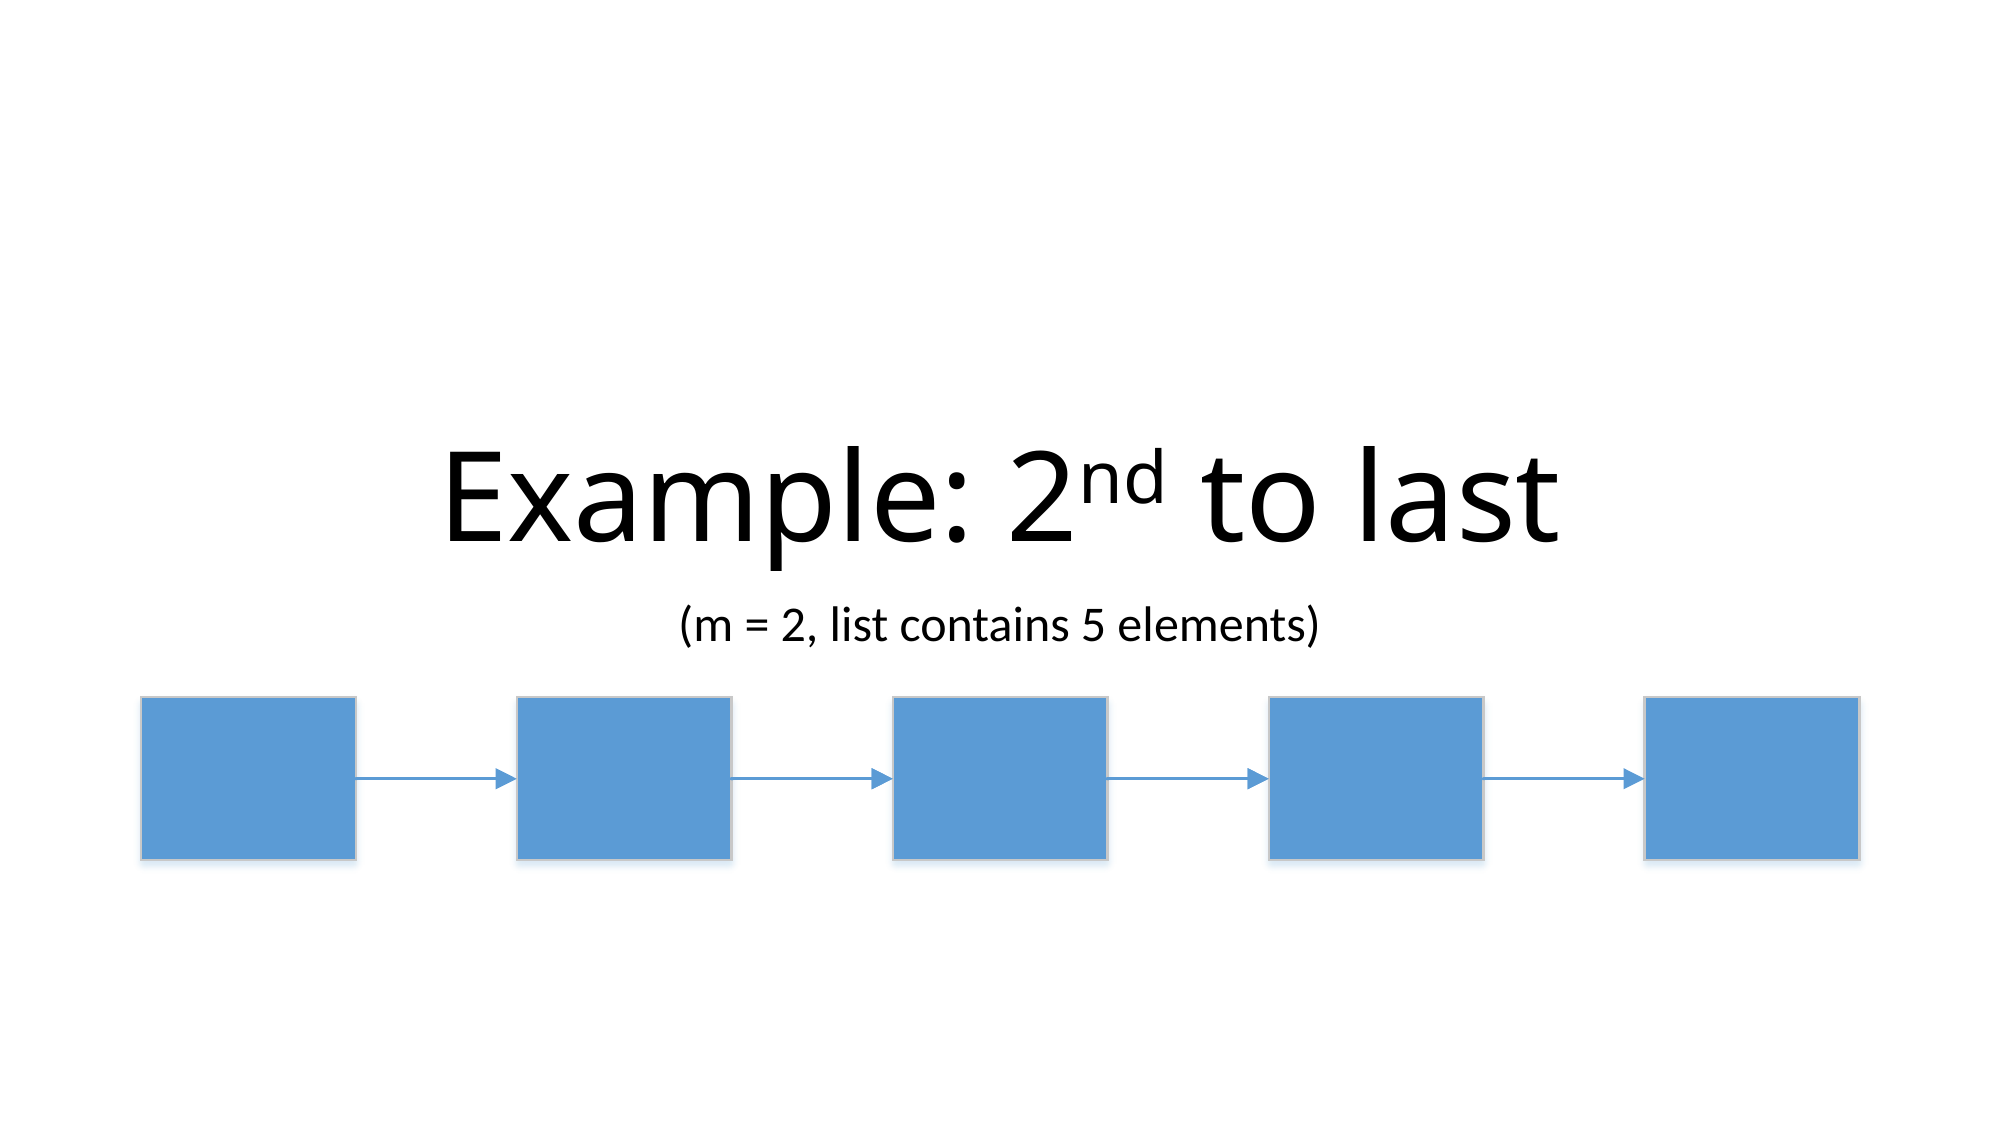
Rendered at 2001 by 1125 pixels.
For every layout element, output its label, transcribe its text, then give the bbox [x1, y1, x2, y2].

subtitle (m = 2, list contains 5 elements) [249, 590, 1750, 689]
picture [128, 689, 1872, 878]
title Example: 2nd to last [249, 184, 1750, 576]
